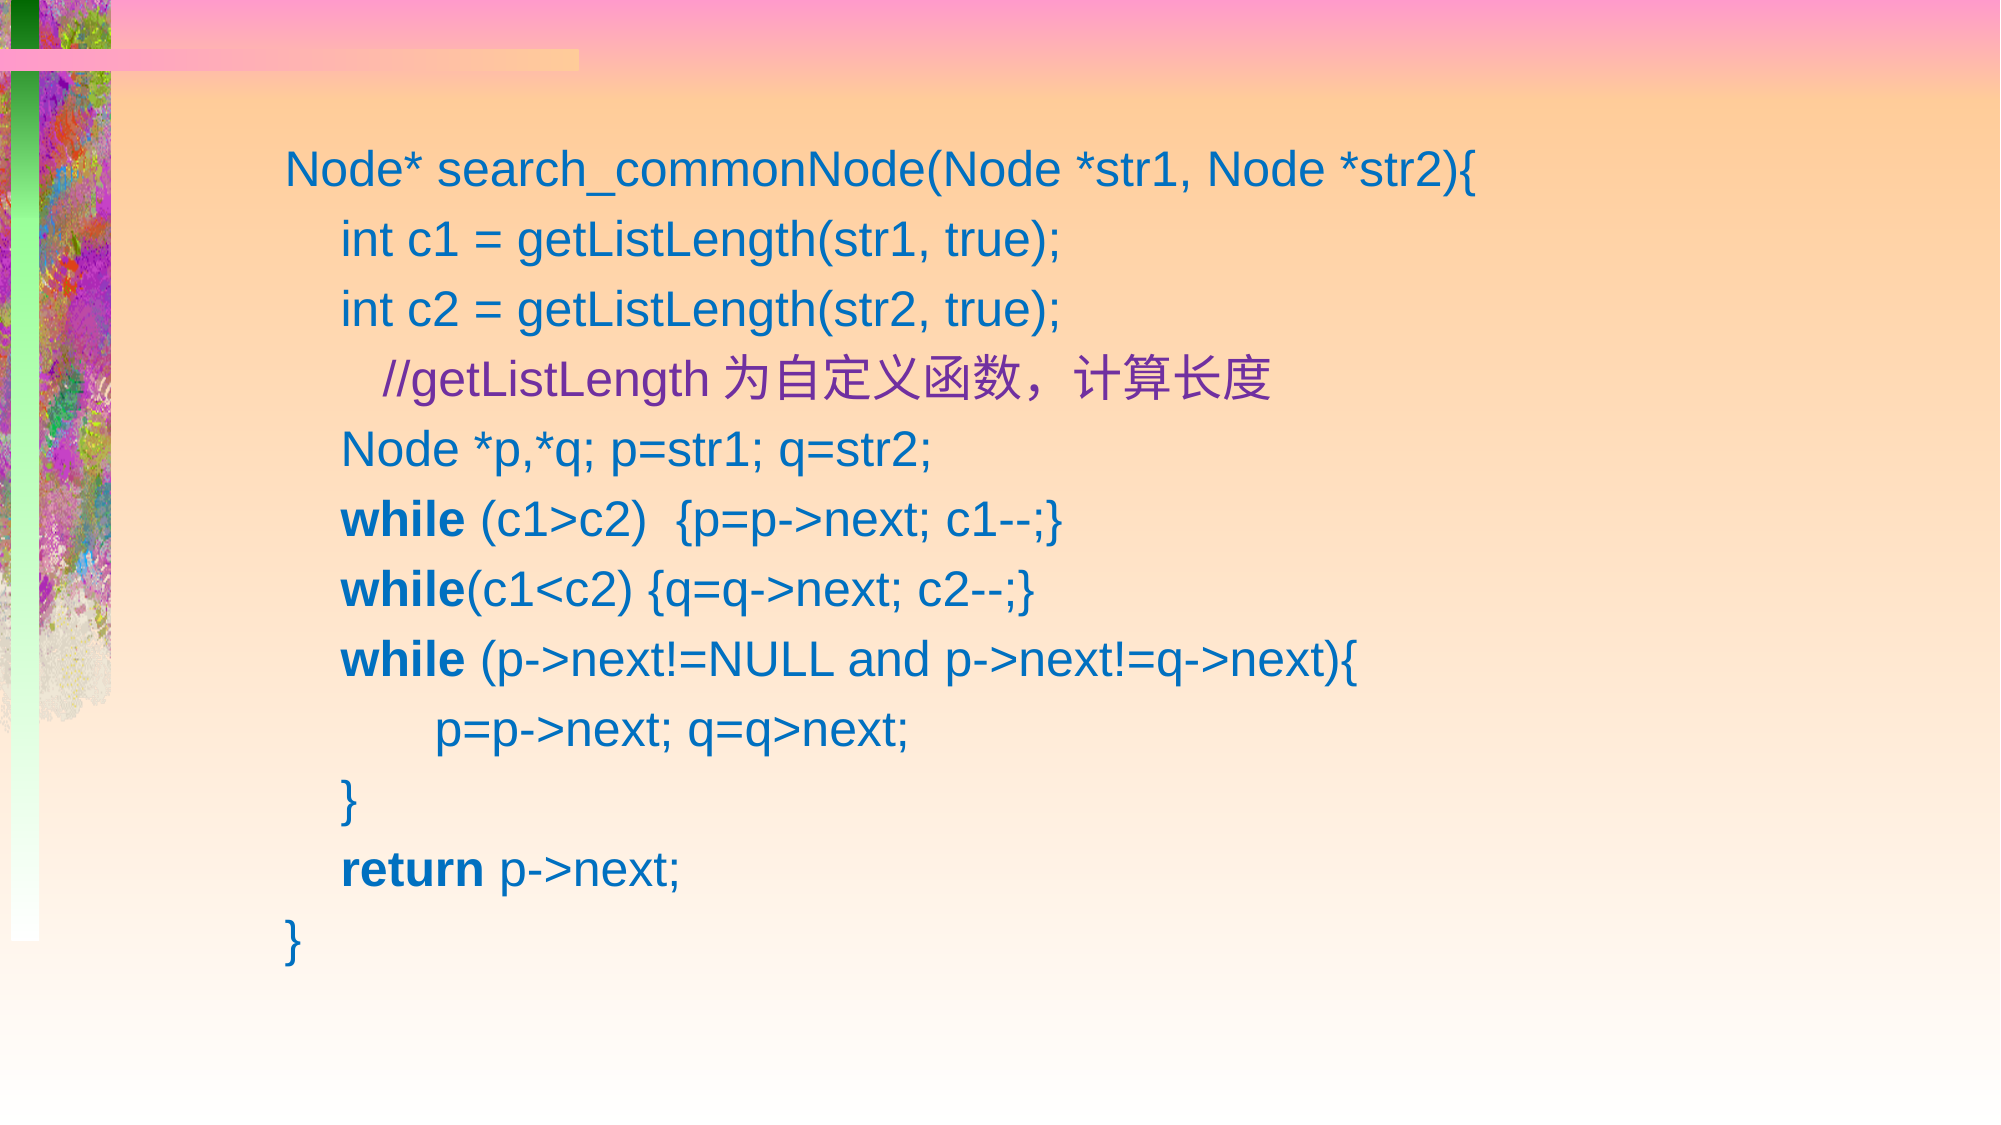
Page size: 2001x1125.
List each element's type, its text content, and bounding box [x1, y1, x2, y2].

list Node* search_commonNode(Node *str1, Node *str2){ int c1 = getListLength(str1, true); int c2 = getListLength(str2, true); //getListLength为自定义函数，计算长度 Node *p,*q; p=str1; q=str2; while (c1>c2) {p=p->next; c1--;} while(c1<c2) {q=q->next; c2--;} while (p->next!=NULL and p->next!=q->next){ p=p->next; q=q>next; } return p->next; } [269, 128, 1730, 1011]
picture [0, 71, 11, 821]
picture [39, 0, 111, 50]
picture [39, 71, 111, 821]
picture [0, 0, 11, 50]
